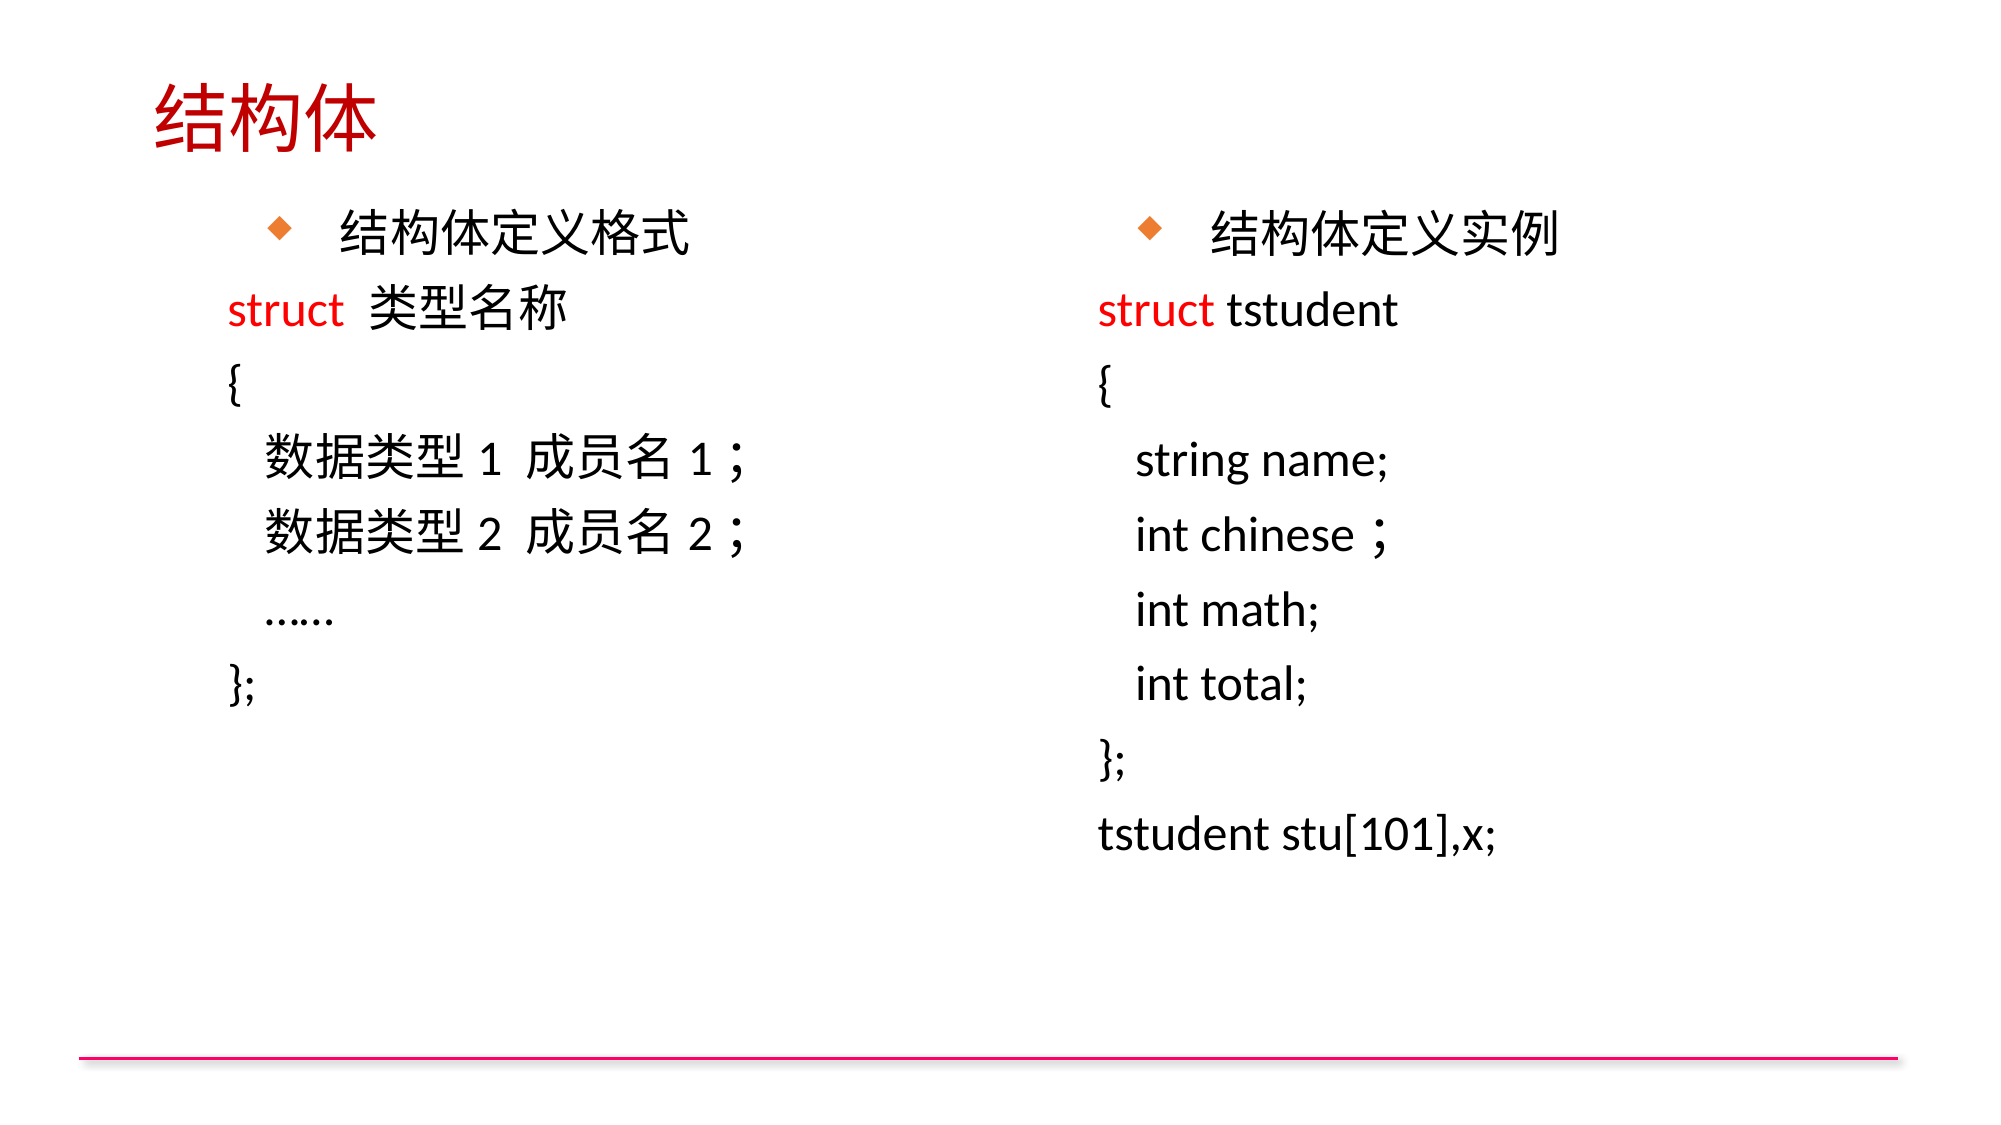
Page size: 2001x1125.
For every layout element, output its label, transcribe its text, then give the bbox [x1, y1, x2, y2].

list 结构体定义格式 struct 类型名称 { 数据类型1 成员名1； 数据类型2 成员名2； …… }; [212, 200, 965, 972]
title 结构体 [138, 60, 1864, 185]
text_box 结构体定义实例 struct tstudent { string name; int chinese； int math; int total; }; tstudent stu[101],x; [1082, 201, 1835, 973]
